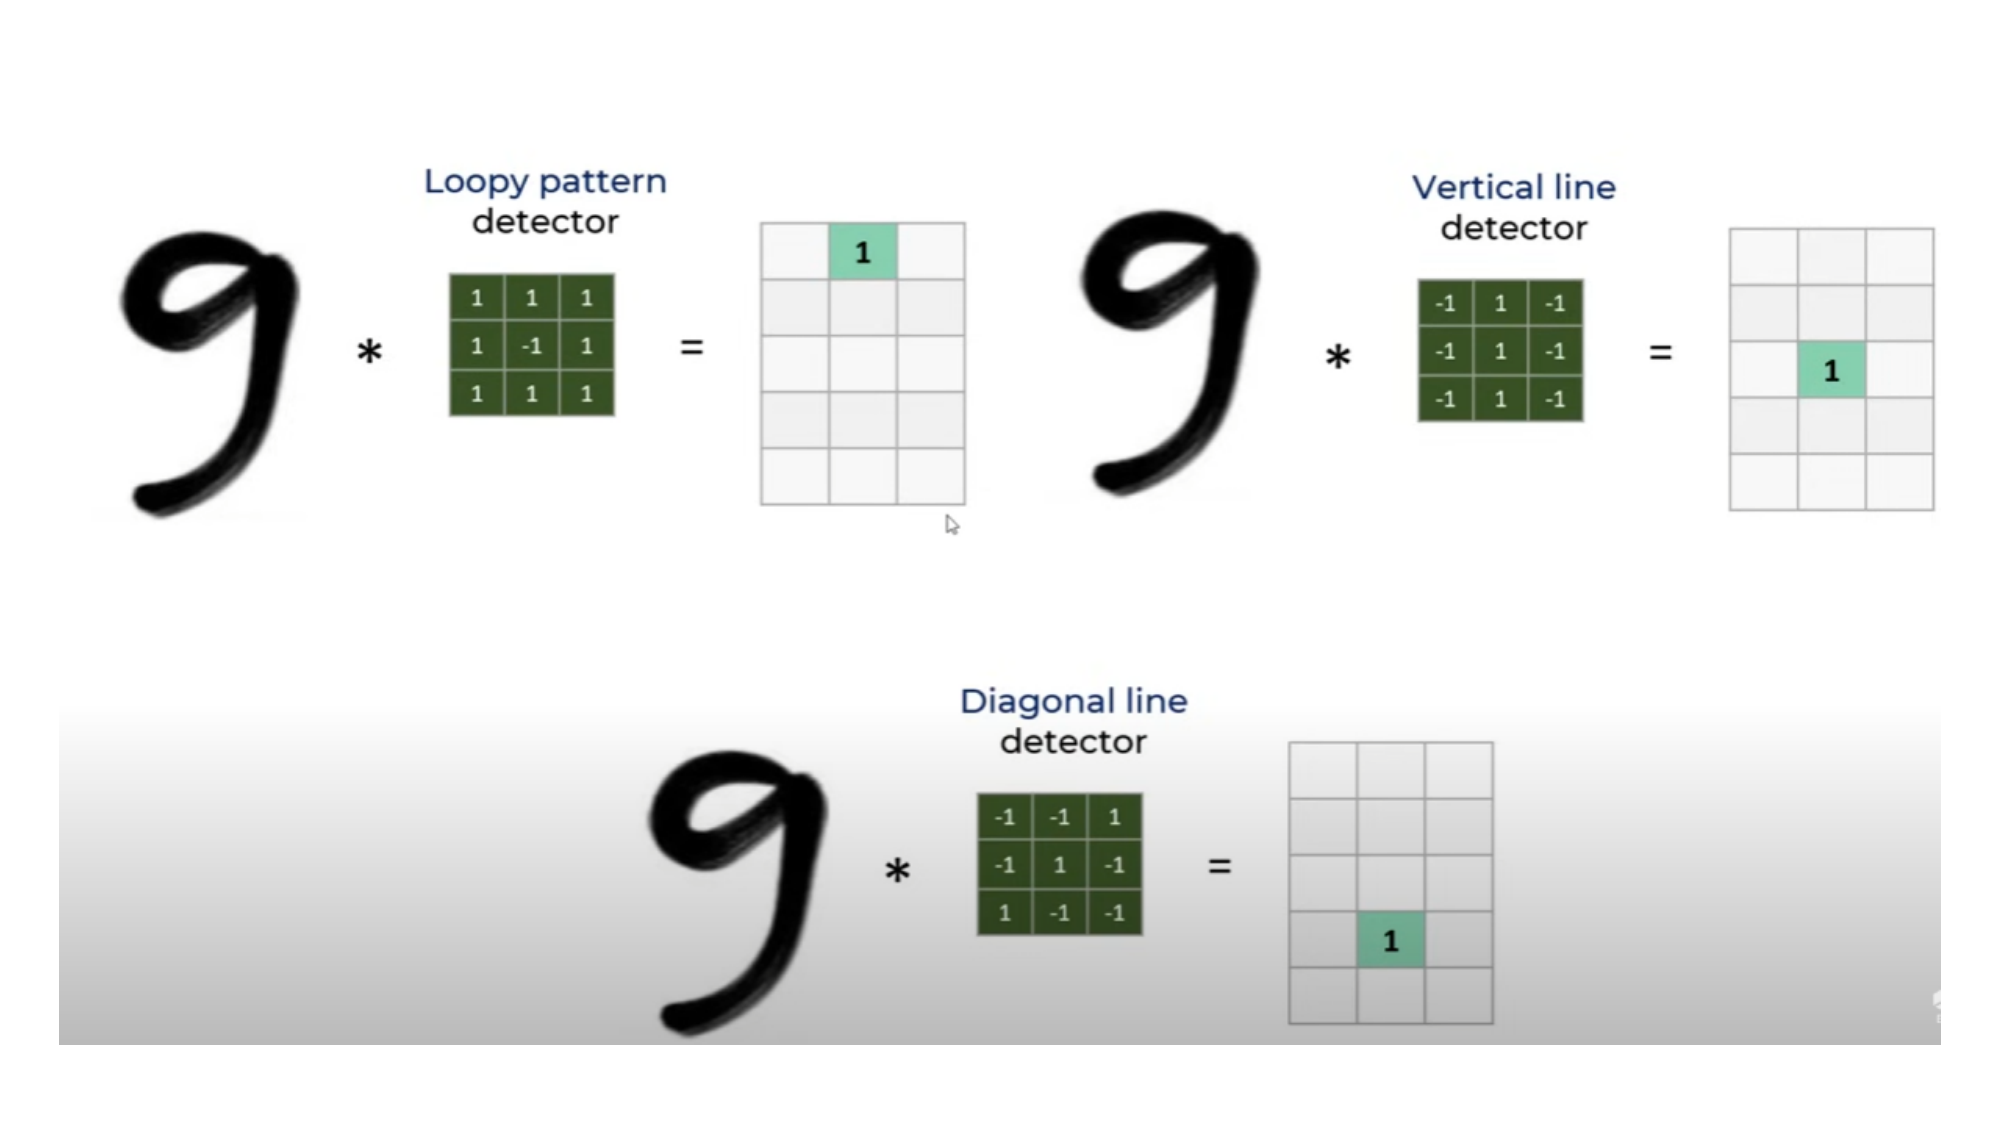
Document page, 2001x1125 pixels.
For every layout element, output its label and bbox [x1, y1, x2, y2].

picture [58, 79, 1942, 1046]
